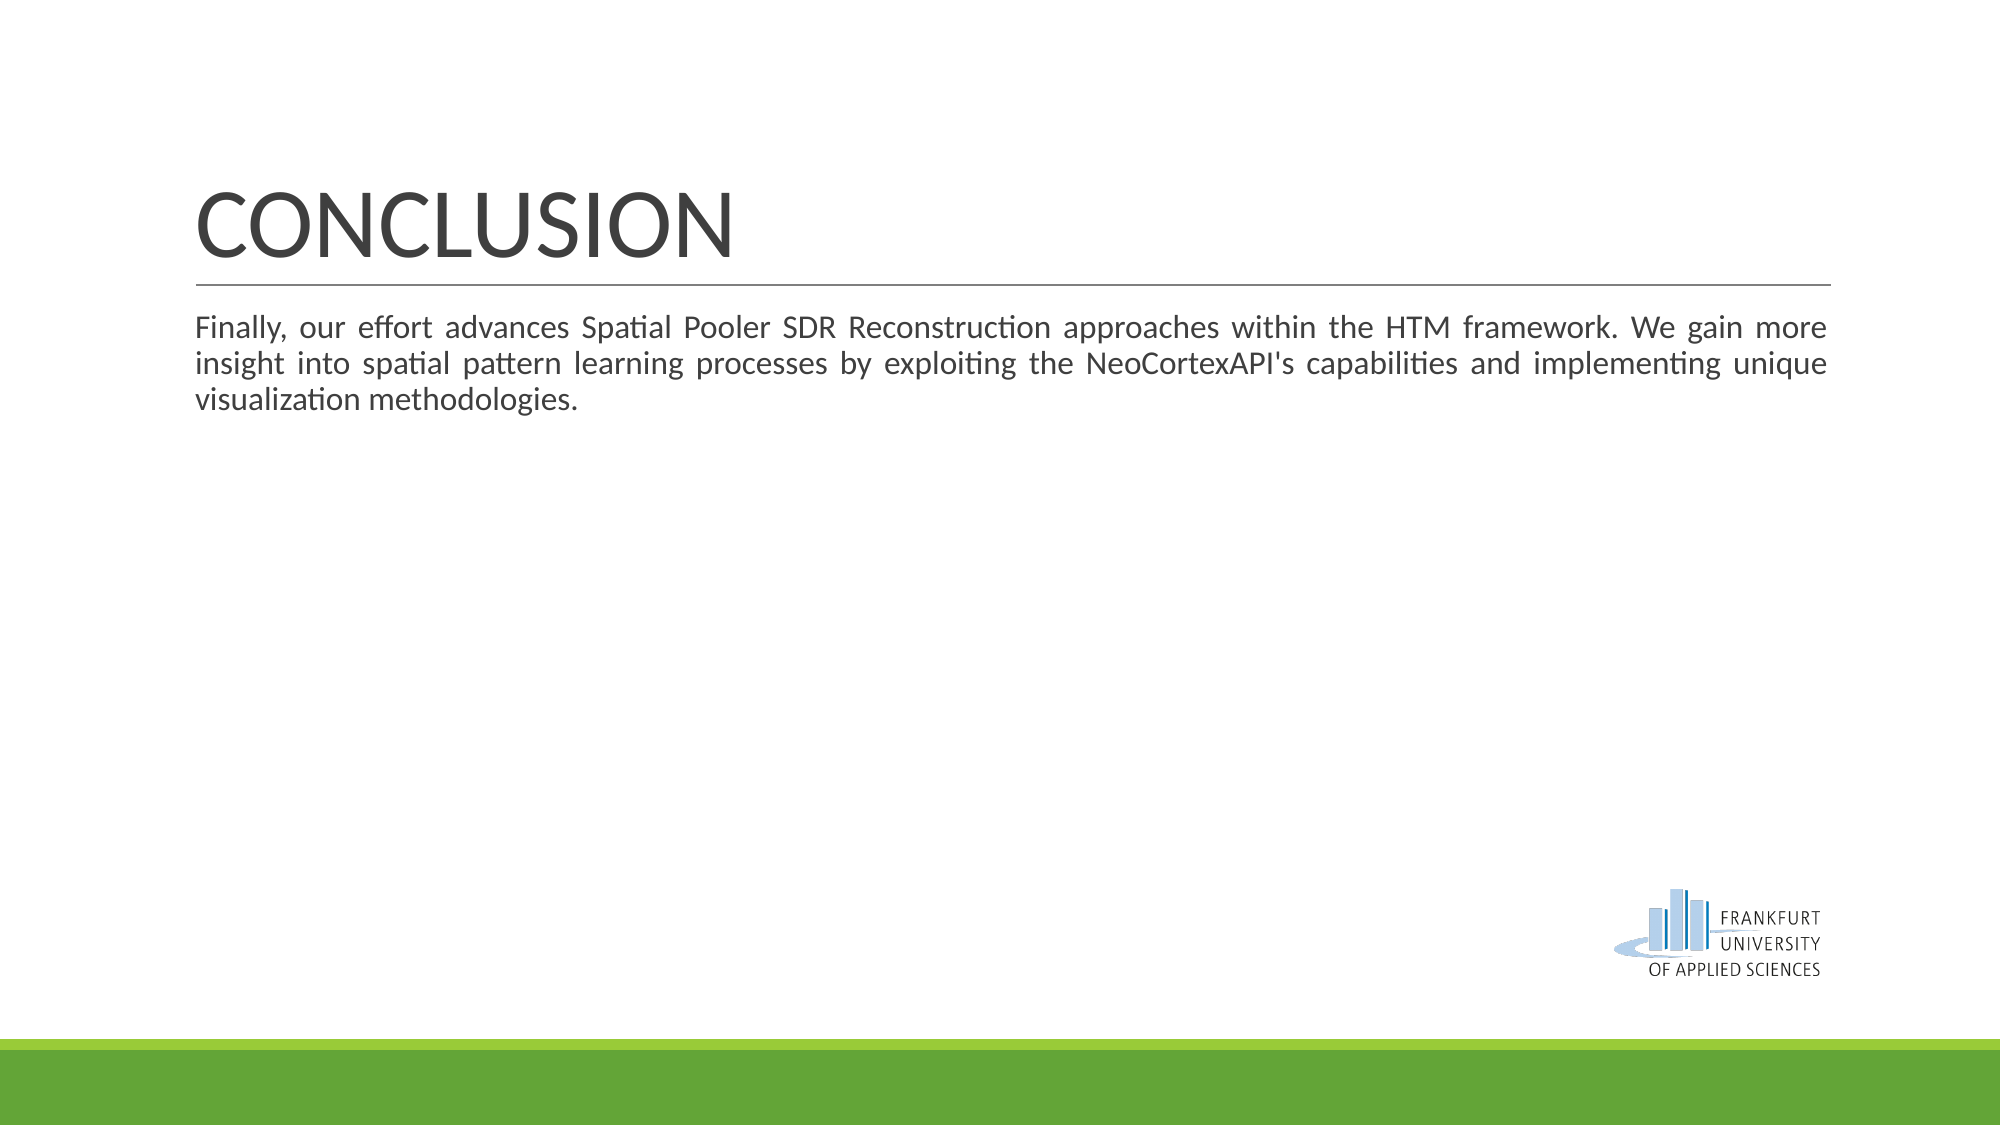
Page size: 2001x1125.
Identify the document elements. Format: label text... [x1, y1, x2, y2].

list Finally, our effort advances Spatial Pooler SDR Reconstruction approaches within the HTM framework. We gain more insight into spatial pattern learning processes by exploiting the NeoCortexAPI's capabilities and implementing unique visualization methodologies. [180, 302, 1830, 963]
title CONCLUSION [180, 47, 1830, 285]
picture [1614, 889, 1820, 976]
